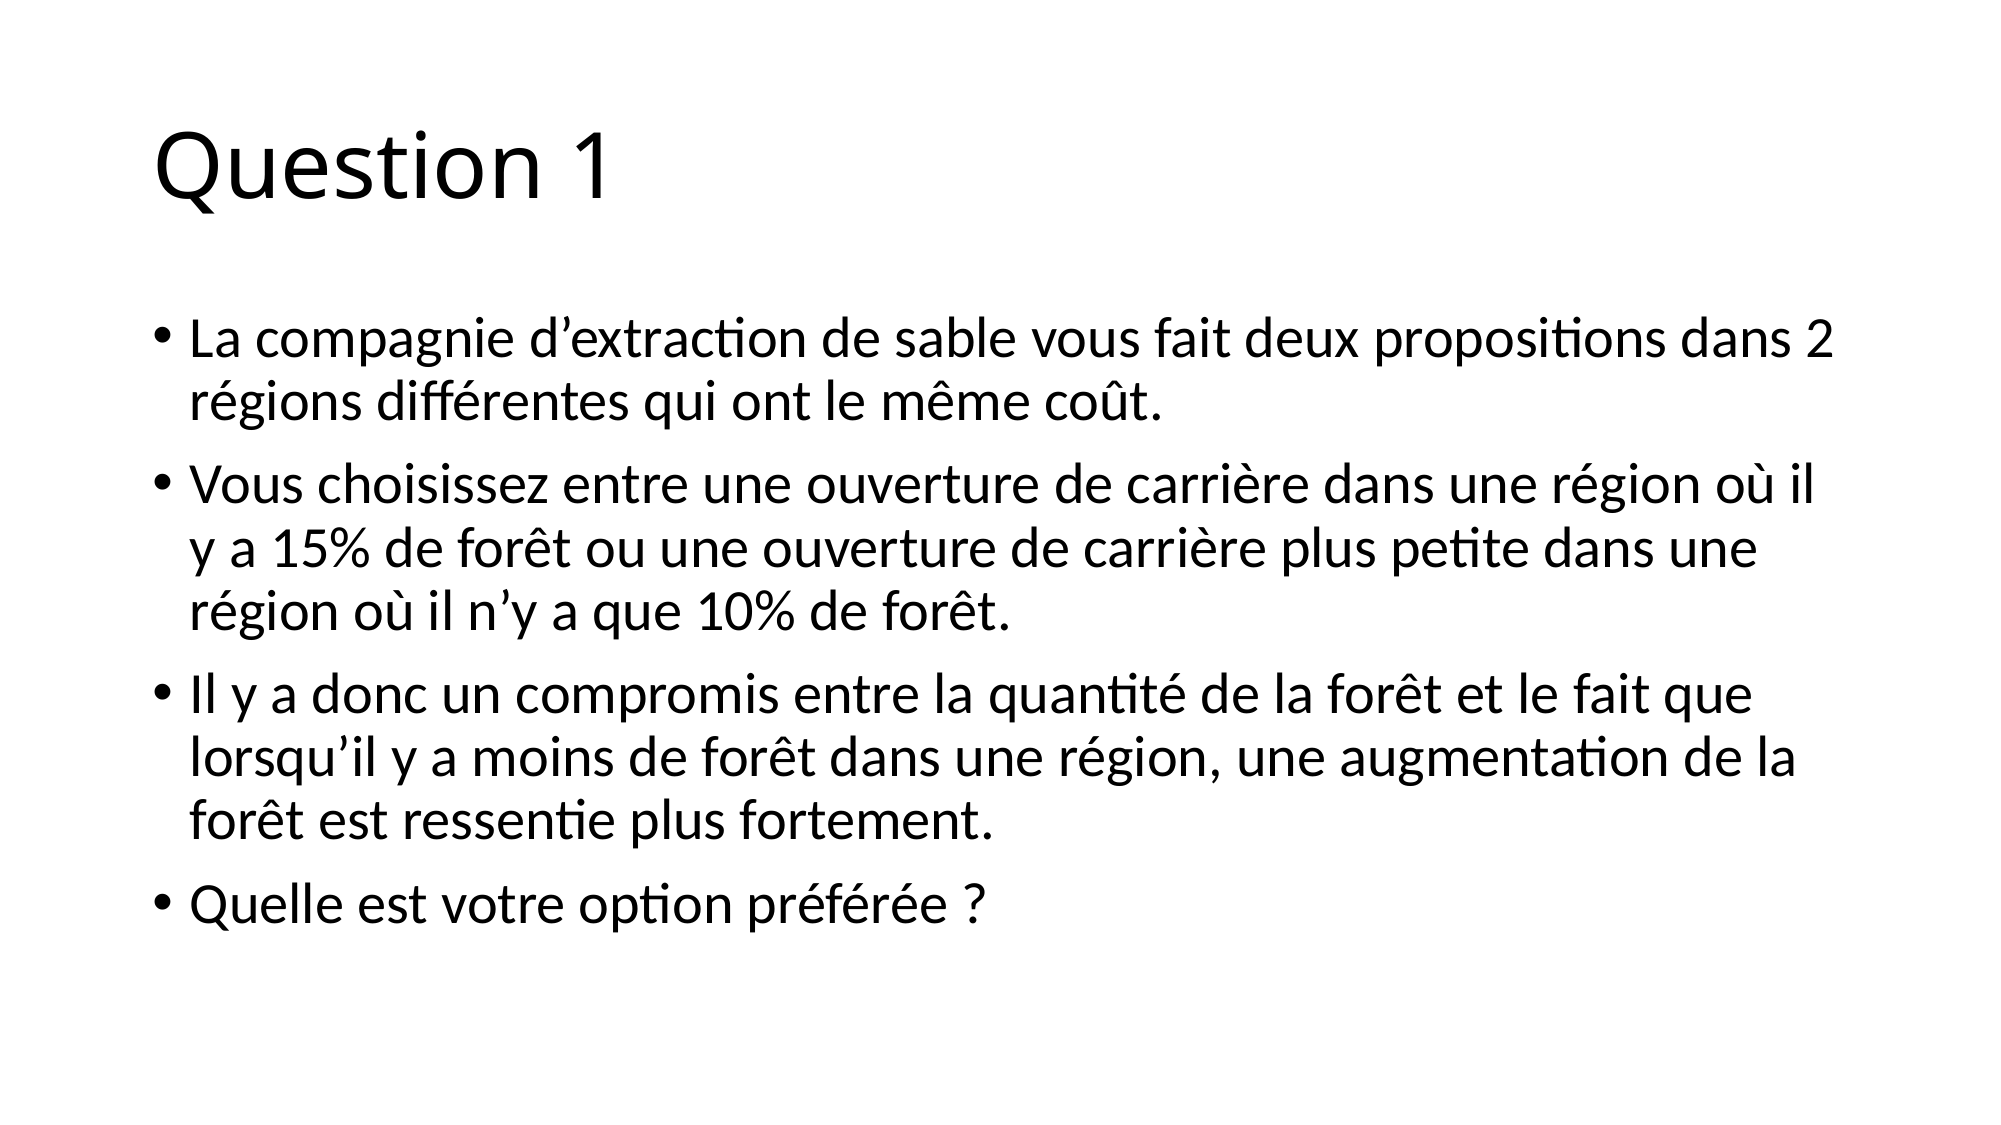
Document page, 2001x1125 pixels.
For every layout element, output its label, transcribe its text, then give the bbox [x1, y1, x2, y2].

list La compagnie d’extraction de sable vous fait deux propositions dans 2 régions différentes qui ont le même coût. Vous choisissez entre une ouverture de carrière dans une région où il y a 15% de forêt ou une ouverture de carrière plus petite dans une région où il n’y a que 10% de forêt. Il y a donc un compromis entre la quantité de la forêt et le fait que lorsqu’il y a moins de forêt dans une région, une augmentation de la forêt est ressentie plus fortement. Quelle est votre option préférée ? [137, 299, 1863, 1014]
title Question 1 [137, 59, 1863, 278]
